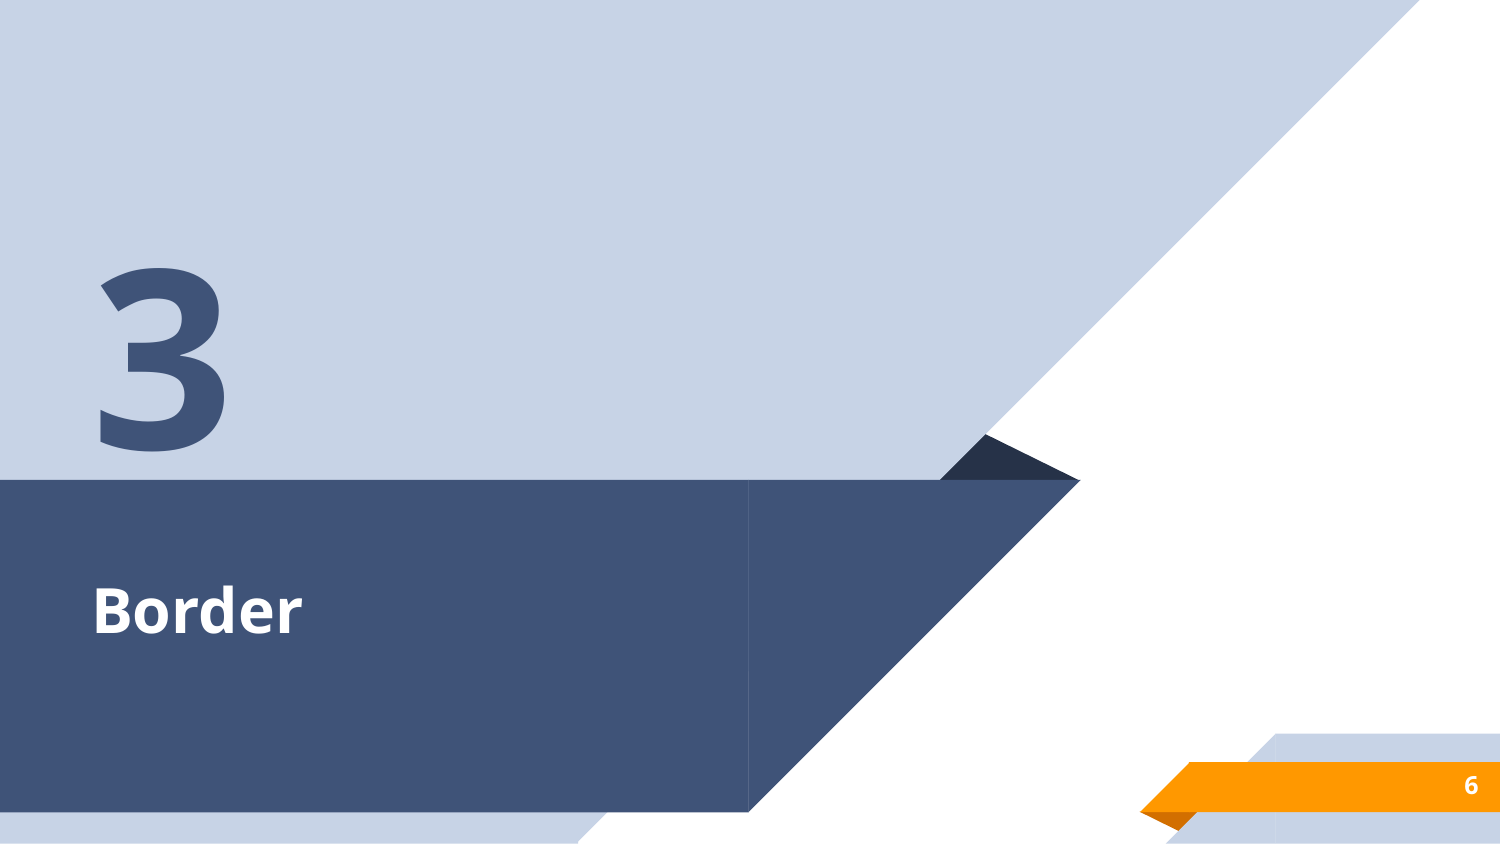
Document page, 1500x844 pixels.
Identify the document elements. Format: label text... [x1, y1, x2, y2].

title Border [76, 470, 748, 662]
text_box 3 [76, 0, 434, 515]
slide_number 6 [1249, 760, 1494, 813]
